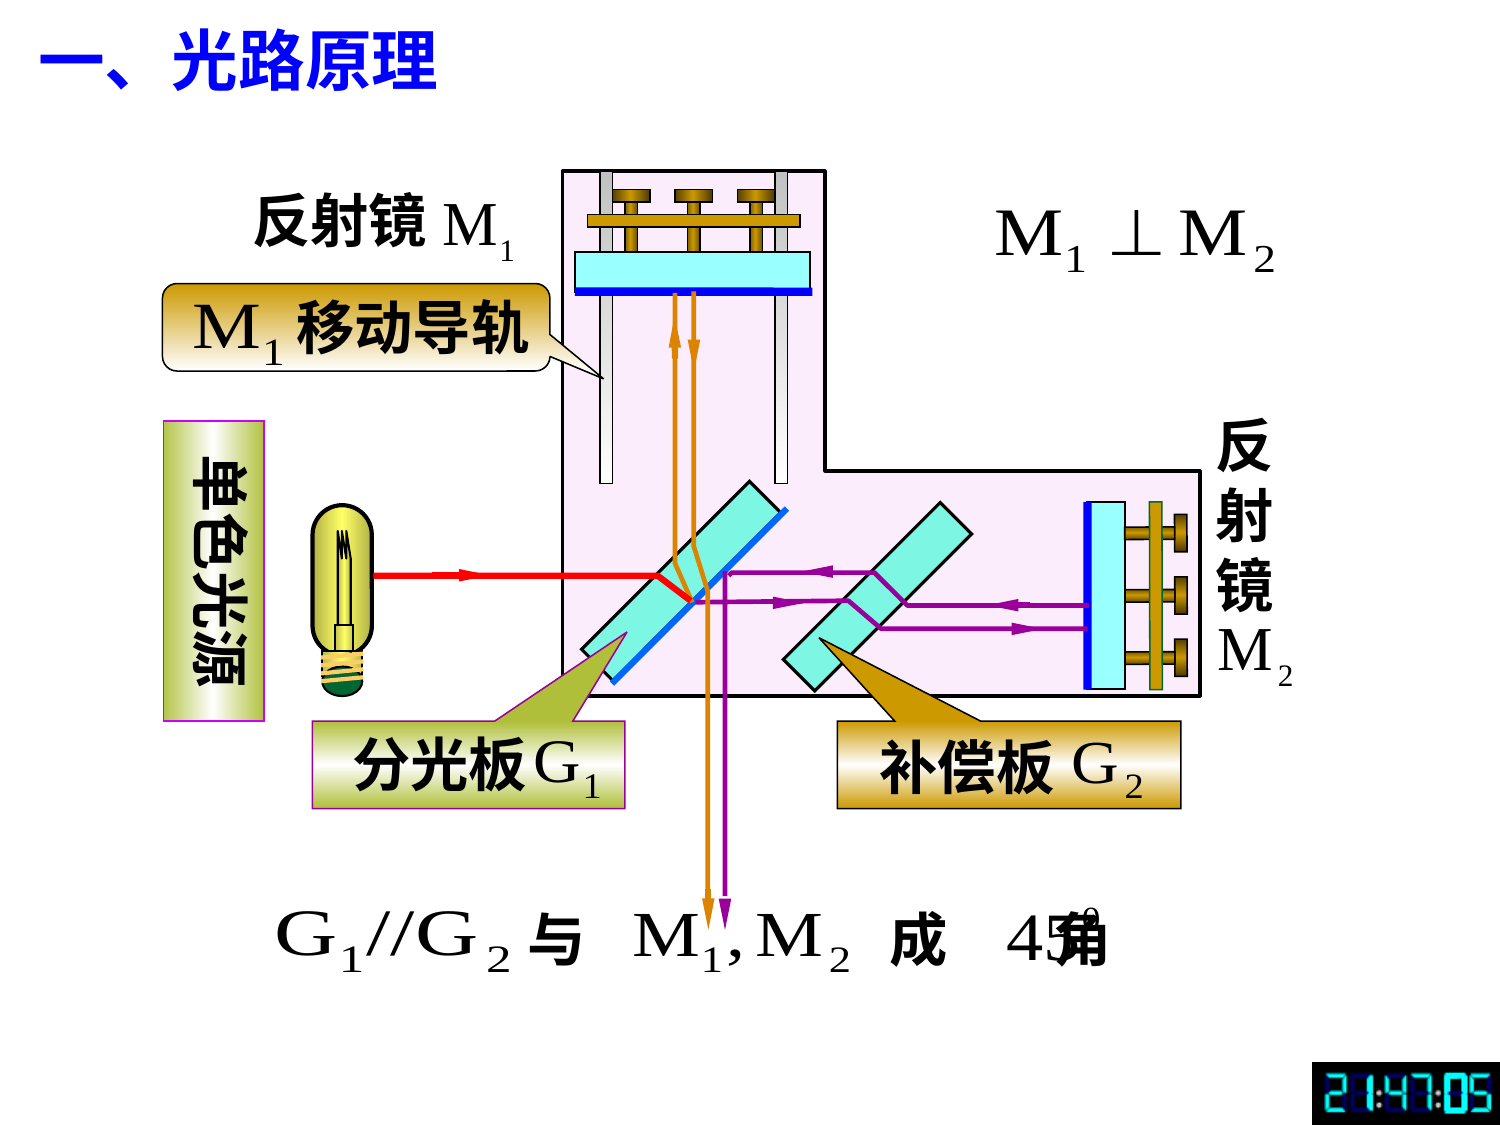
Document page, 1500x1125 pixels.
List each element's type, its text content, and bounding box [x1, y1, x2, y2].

text_box 一、光路原理 [23, 11, 936, 107]
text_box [982, 186, 1288, 284]
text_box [674, 609, 688, 630]
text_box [199, 883, 1313, 984]
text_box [1199, 401, 1301, 698]
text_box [312, 720, 688, 809]
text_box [237, 176, 538, 268]
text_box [711, 292, 1088, 630]
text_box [724, 570, 1090, 931]
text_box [837, 720, 1238, 809]
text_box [587, 189, 801, 253]
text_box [674, 292, 690, 573]
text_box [162, 283, 601, 372]
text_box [373, 574, 691, 601]
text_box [112, 158, 1388, 997]
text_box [693, 291, 709, 930]
picture [1313, 1063, 1500, 1125]
